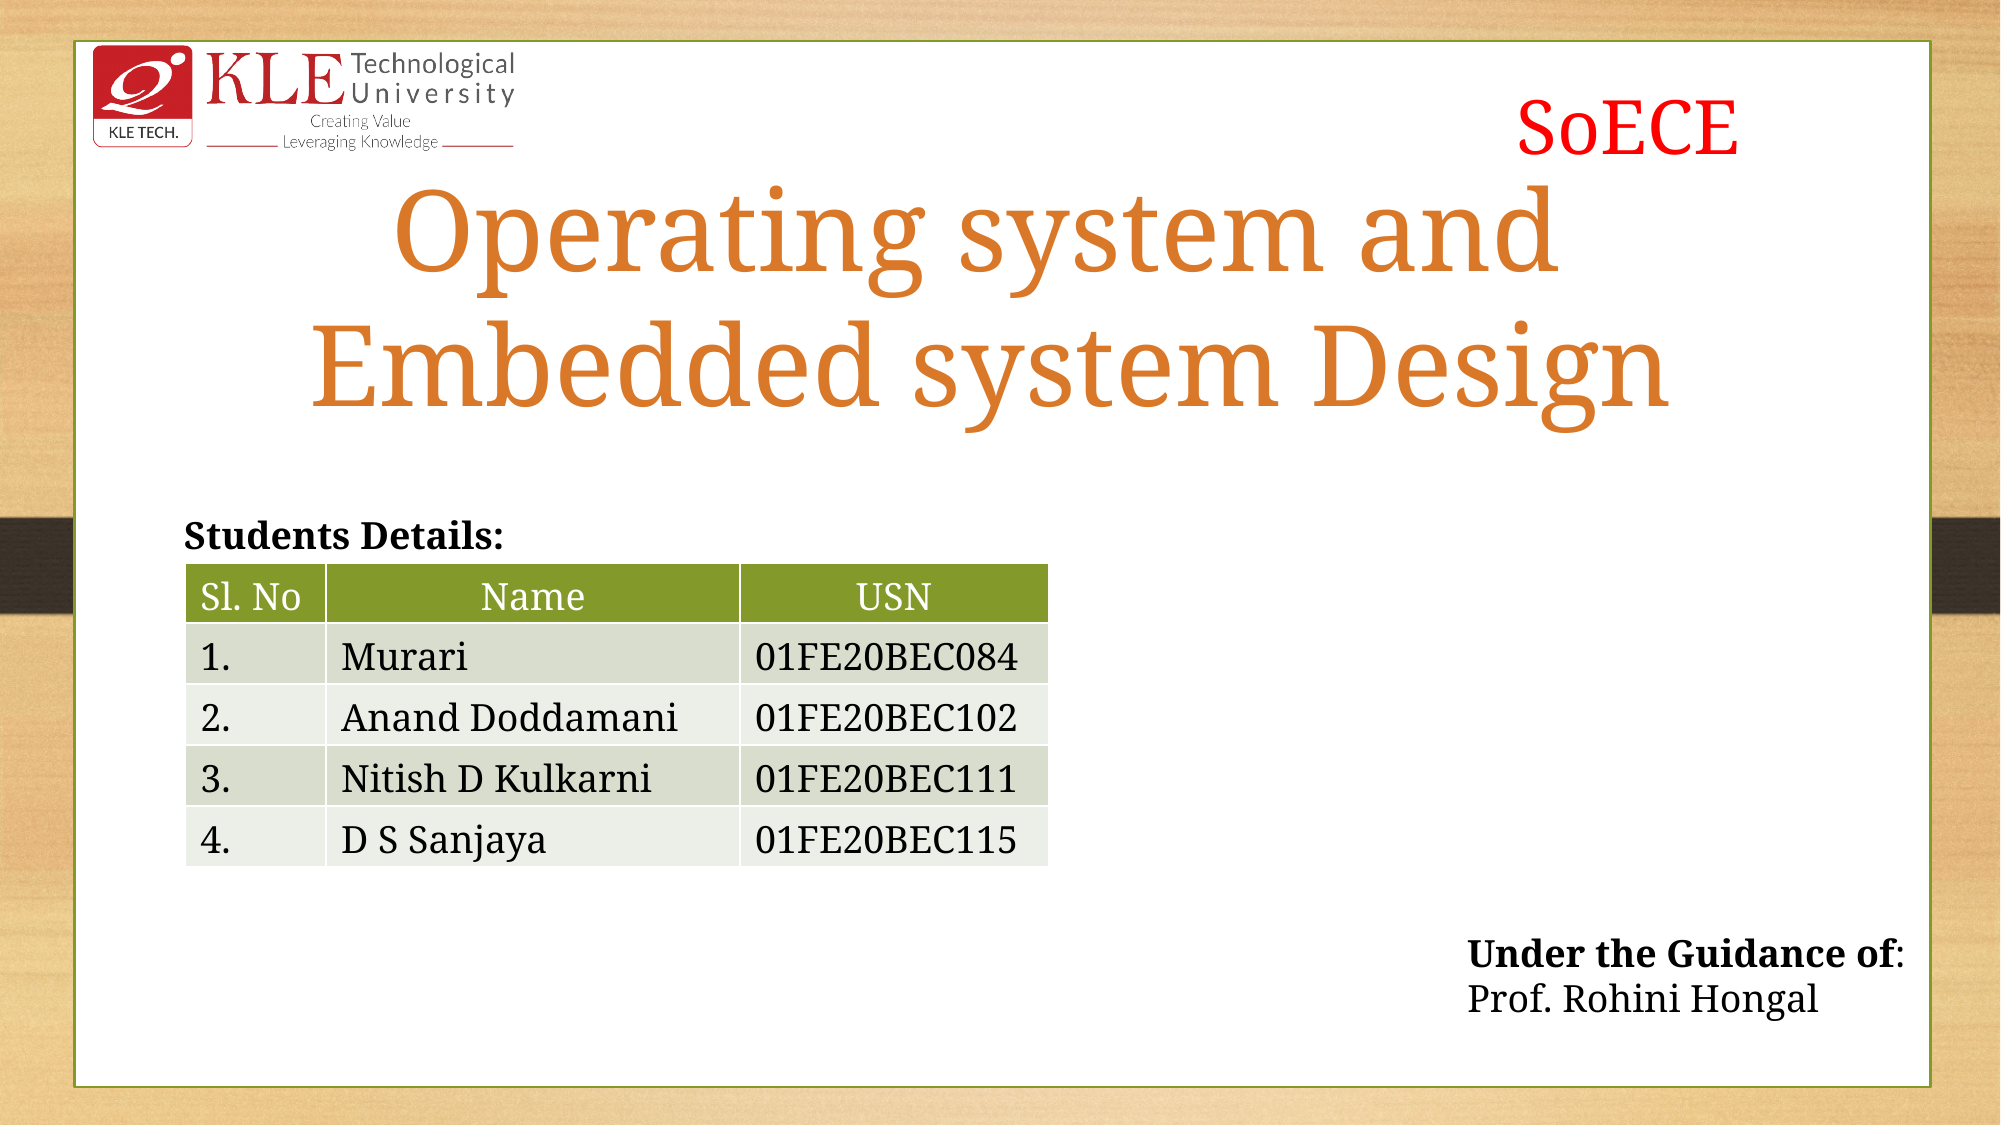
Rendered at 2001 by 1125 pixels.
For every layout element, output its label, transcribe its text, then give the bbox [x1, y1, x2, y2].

subtitle SoECE [1307, 71, 1950, 233]
table_cell 01FE20BEC084 [741, 624, 1048, 683]
text_box Students Details: [169, 505, 959, 610]
table_cell D S Sanjaya [327, 807, 739, 866]
table_header USN [741, 564, 1048, 622]
table_cell 01FE20BEC111 [741, 746, 1048, 805]
table_cell 3. [186, 746, 325, 805]
table_header Sl. No [186, 564, 325, 622]
picture [0, 0, 2001, 1125]
table_cell 2. [186, 685, 325, 744]
table_cell 1. [186, 624, 325, 683]
table_cell Nitish D Kulkarni [327, 746, 739, 805]
table_cell Murari [327, 624, 739, 683]
table_cell Anand Doddamani [327, 685, 739, 744]
table_header Name [327, 564, 739, 622]
text_box Under the Guidance of: Prof. Rohini Hongal [1452, 922, 2000, 1027]
table_cell 01FE20BEC115 [741, 807, 1048, 866]
title [73, 40, 1932, 1088]
table_cell 4. [186, 807, 325, 866]
table_cell 01FE20BEC102 [741, 685, 1048, 744]
text_box Operating system and Embedded system Design [264, 151, 1689, 437]
